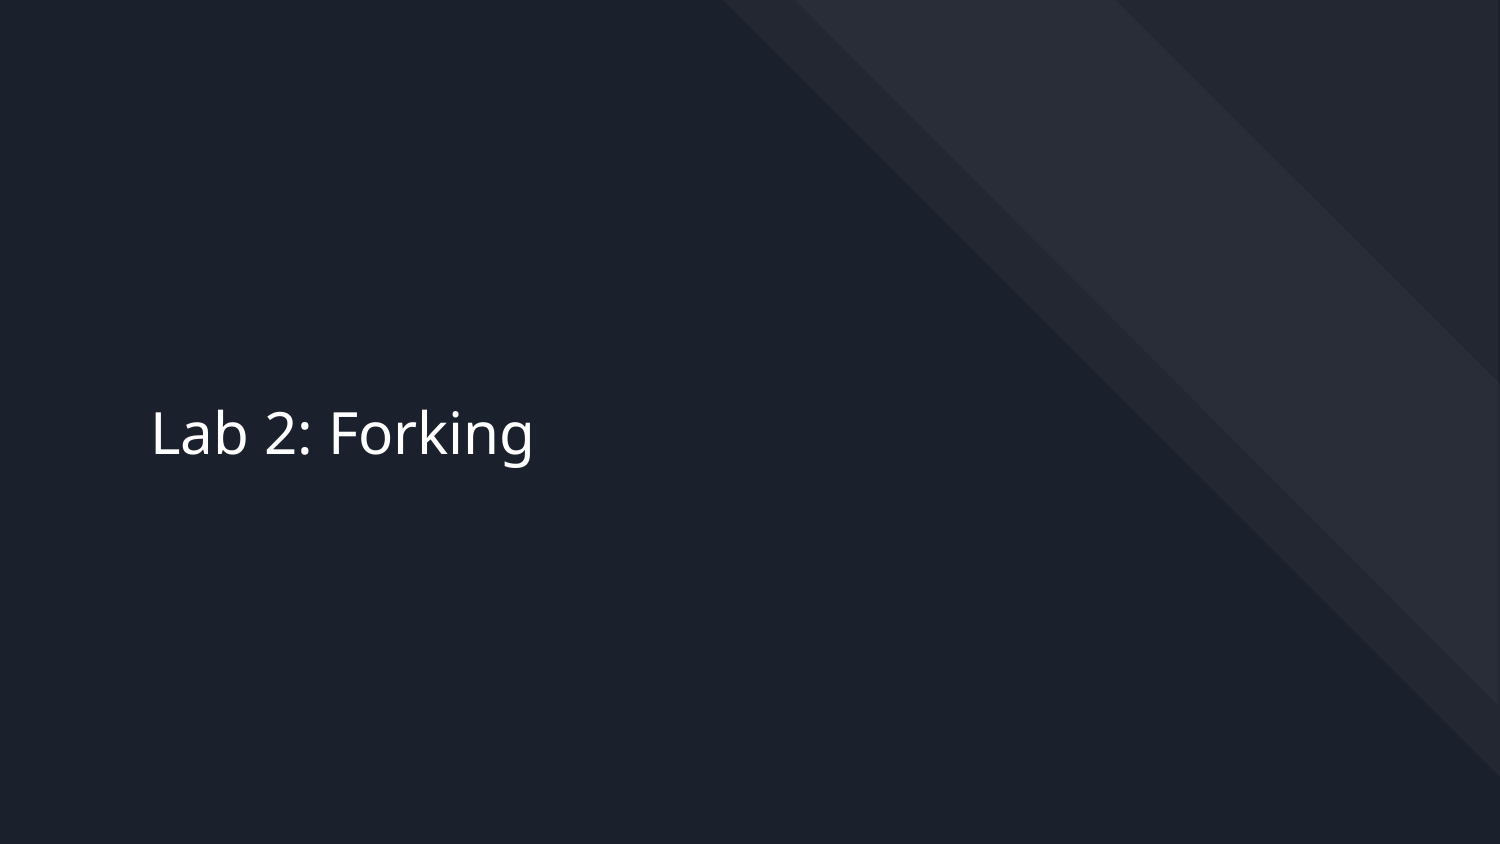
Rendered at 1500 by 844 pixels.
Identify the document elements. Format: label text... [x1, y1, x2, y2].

title Lab 2: Forking [135, 336, 888, 526]
